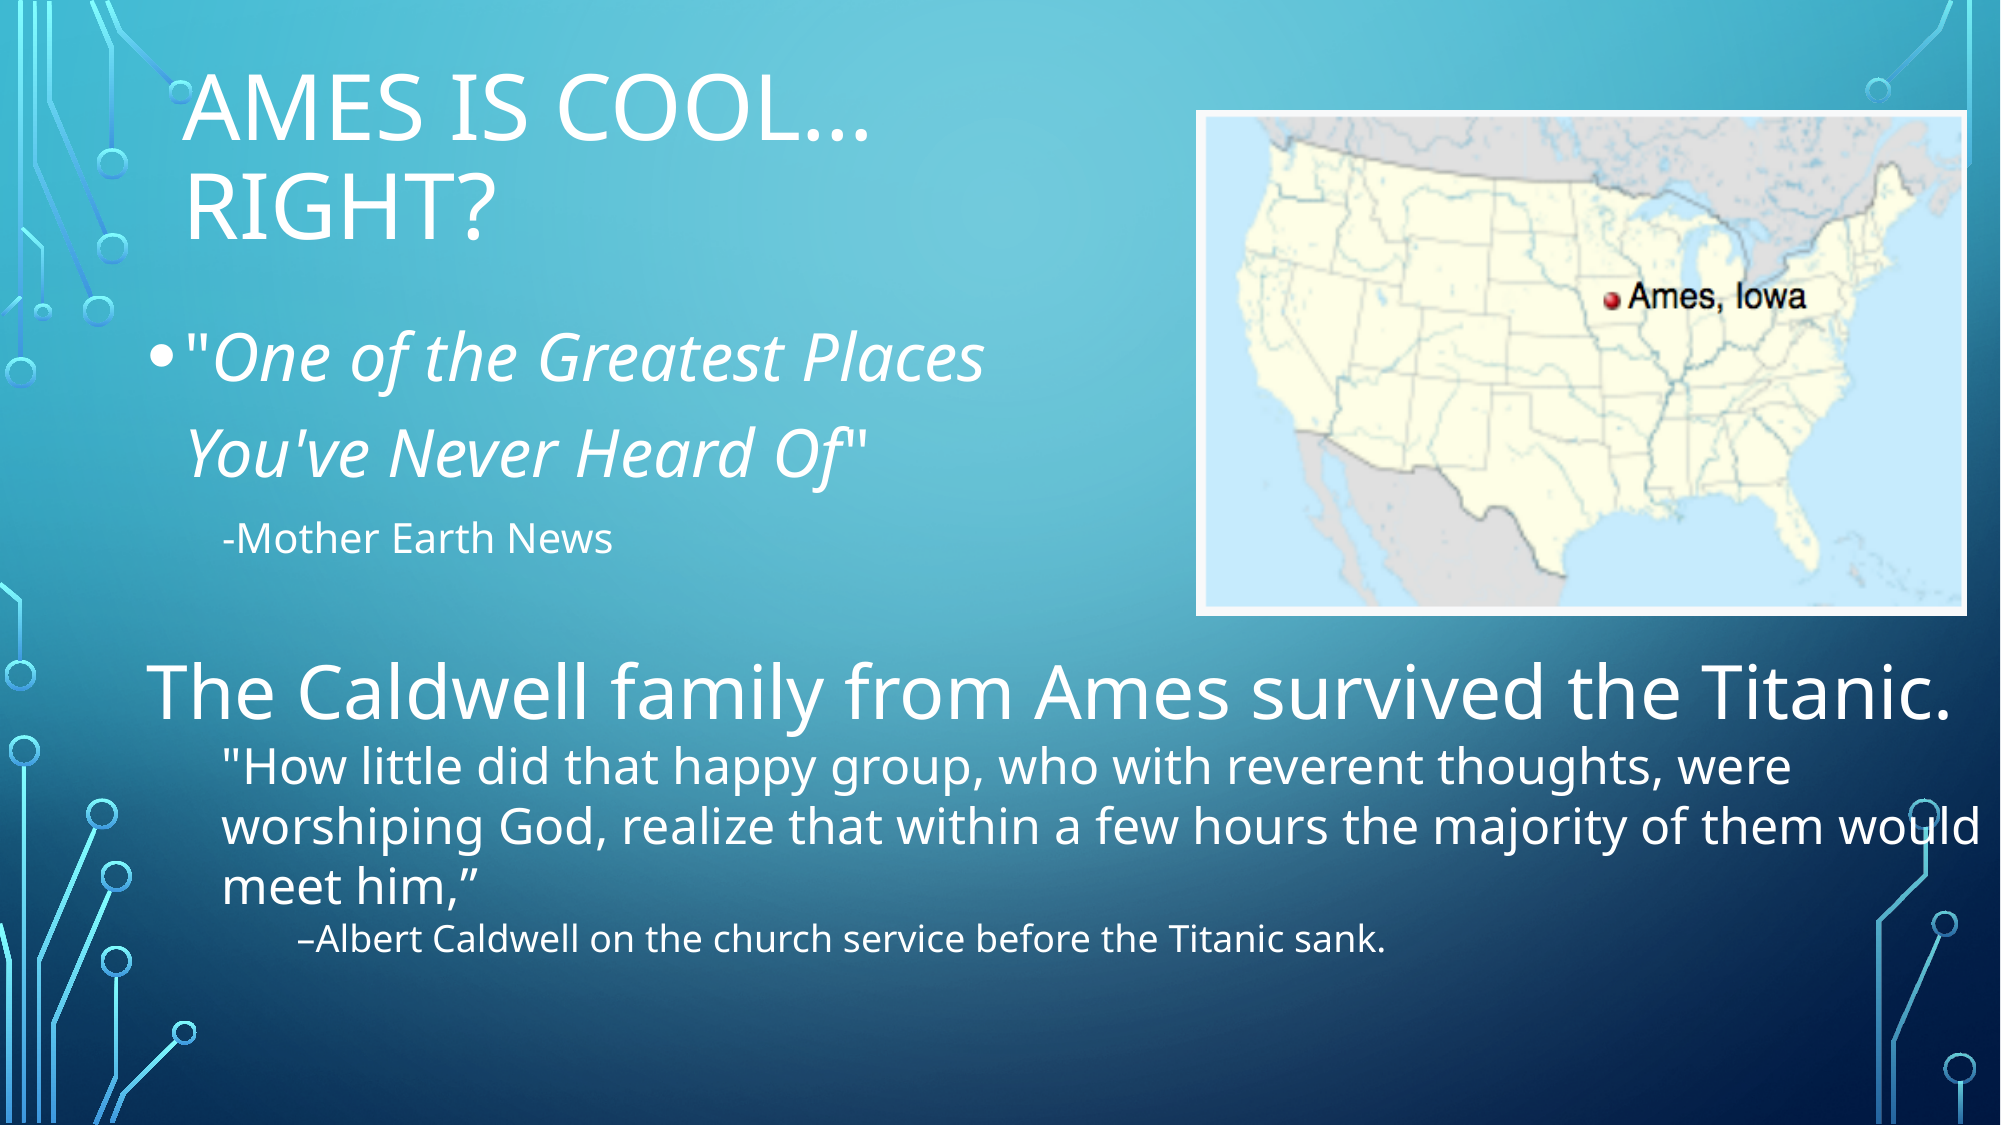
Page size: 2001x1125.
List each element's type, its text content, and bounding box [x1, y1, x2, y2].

title Ames is cool…right? [167, 38, 1163, 282]
list "One of the Greatest Places You've Never Heard Of" -Mother Earth News [132, 291, 1196, 594]
picture [1196, 110, 1967, 616]
text_box The Caldwell family from Ames survived the Titanic. "How little did that happy group, who with reverent thoughts, were worshiping God, realize that within a few hours the majority of them would meet him,” –Albert Caldwell on the church service before the Titanic sank. [131, 637, 2000, 1013]
